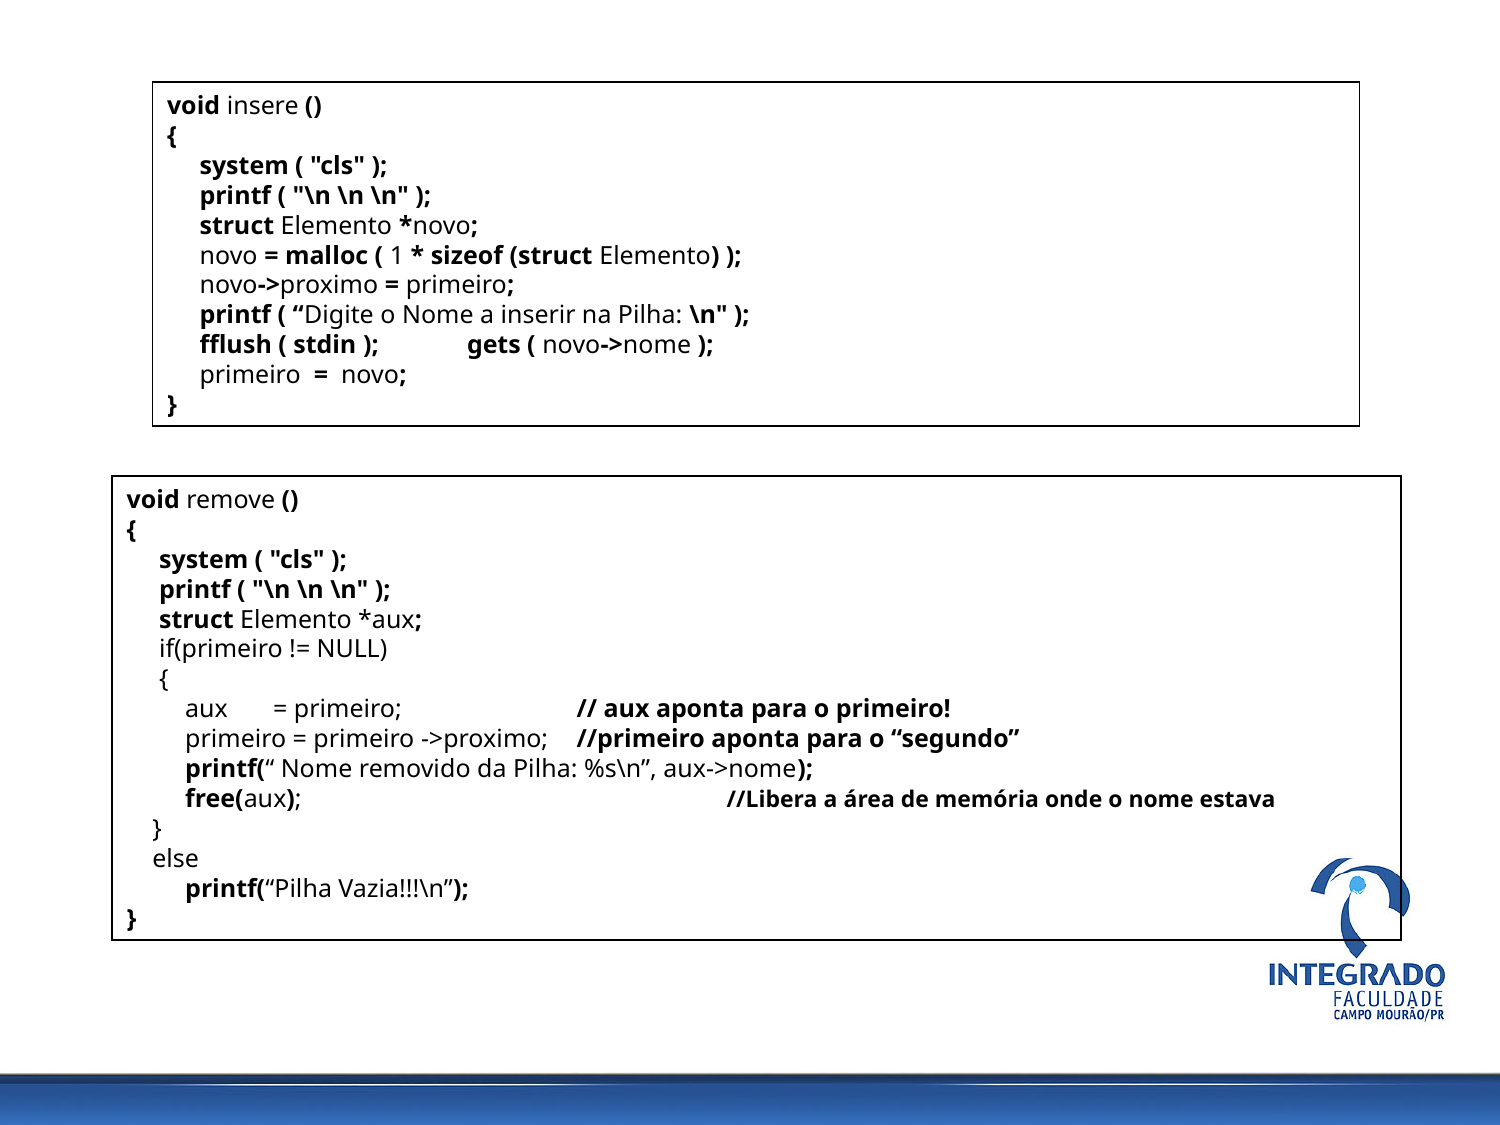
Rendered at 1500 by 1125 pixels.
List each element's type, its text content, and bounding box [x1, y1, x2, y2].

picture [0, 0, 1500, 1125]
text_box void insere () { system ( "cls" ); printf ( "\n \n \n" ); struct Elemento *novo; novo = malloc ( 1 * sizeof (struct Elemento) ); novo->proximo = primeiro; printf ( “Digite o Nome a inserir na Pilha: \n" ); fflush ( stdin ); gets ( novo->nome ); primeiro = novo; } [152, 82, 1360, 427]
text_box void remove () { system ( "cls" ); printf ( "\n \n \n" ); struct Elemento *aux; if(primeiro != NULL) { aux = primeiro; // aux aponta para o primeiro! primeiro = primeiro ->proximo; //primeiro aponta para o “segundo” printf(“ Nome removido da Pilha: %s\n”, aux->nome); free(aux); //Libera a área de memória onde o nome estava } else printf(“Pilha Vazia!!!\n”); } [111, 475, 1401, 940]
